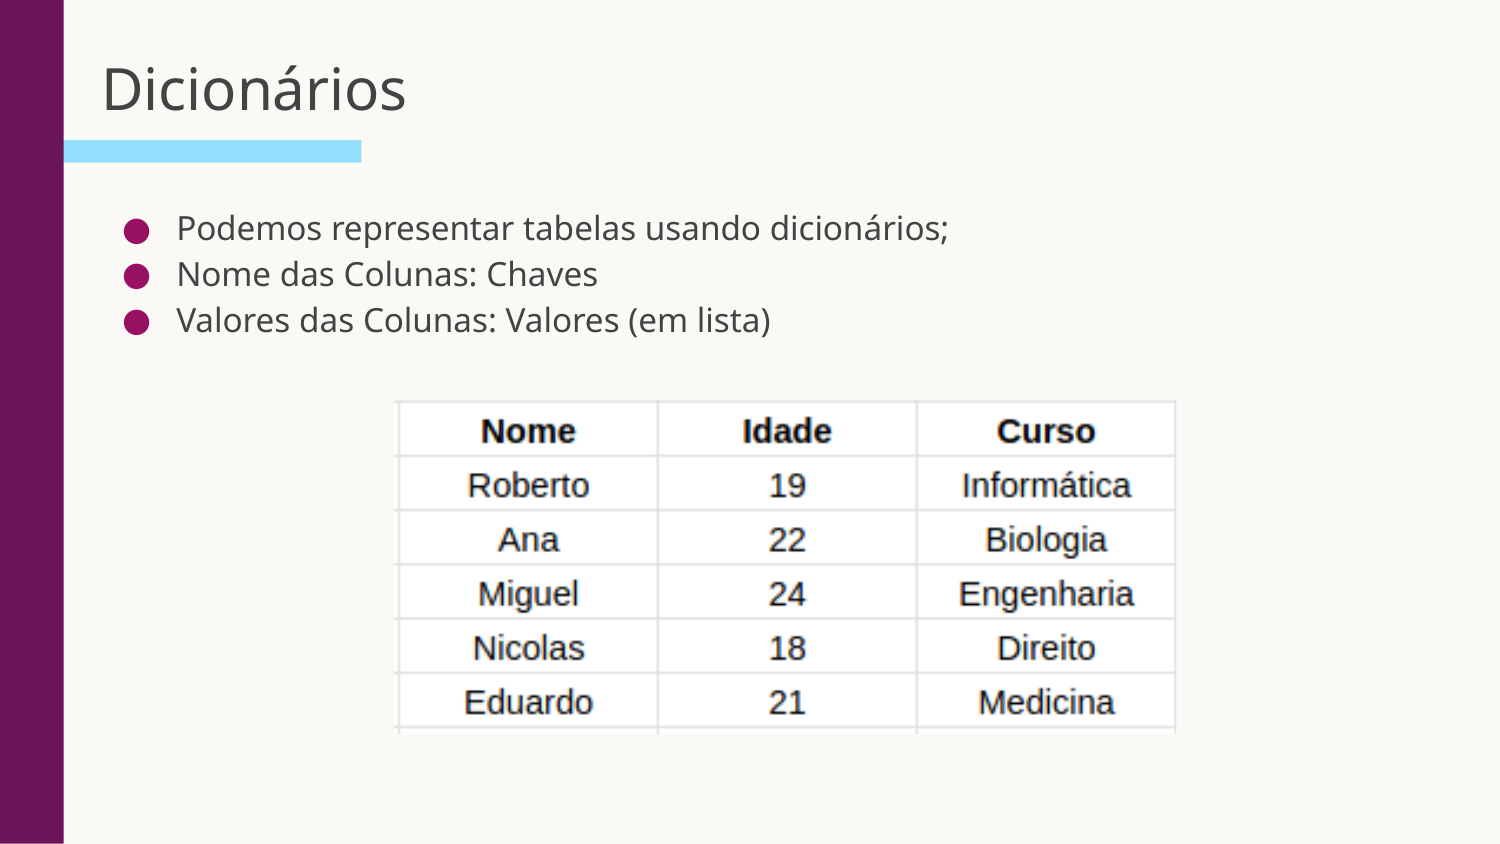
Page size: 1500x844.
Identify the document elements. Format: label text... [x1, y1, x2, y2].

picture [393, 400, 1177, 734]
title Dicionários [86, 37, 1484, 186]
list Podemos representar tabelas usando dicionários; Nome das Colunas: Chaves Valores das Colunas: Valores (em lista) [86, 186, 1484, 364]
